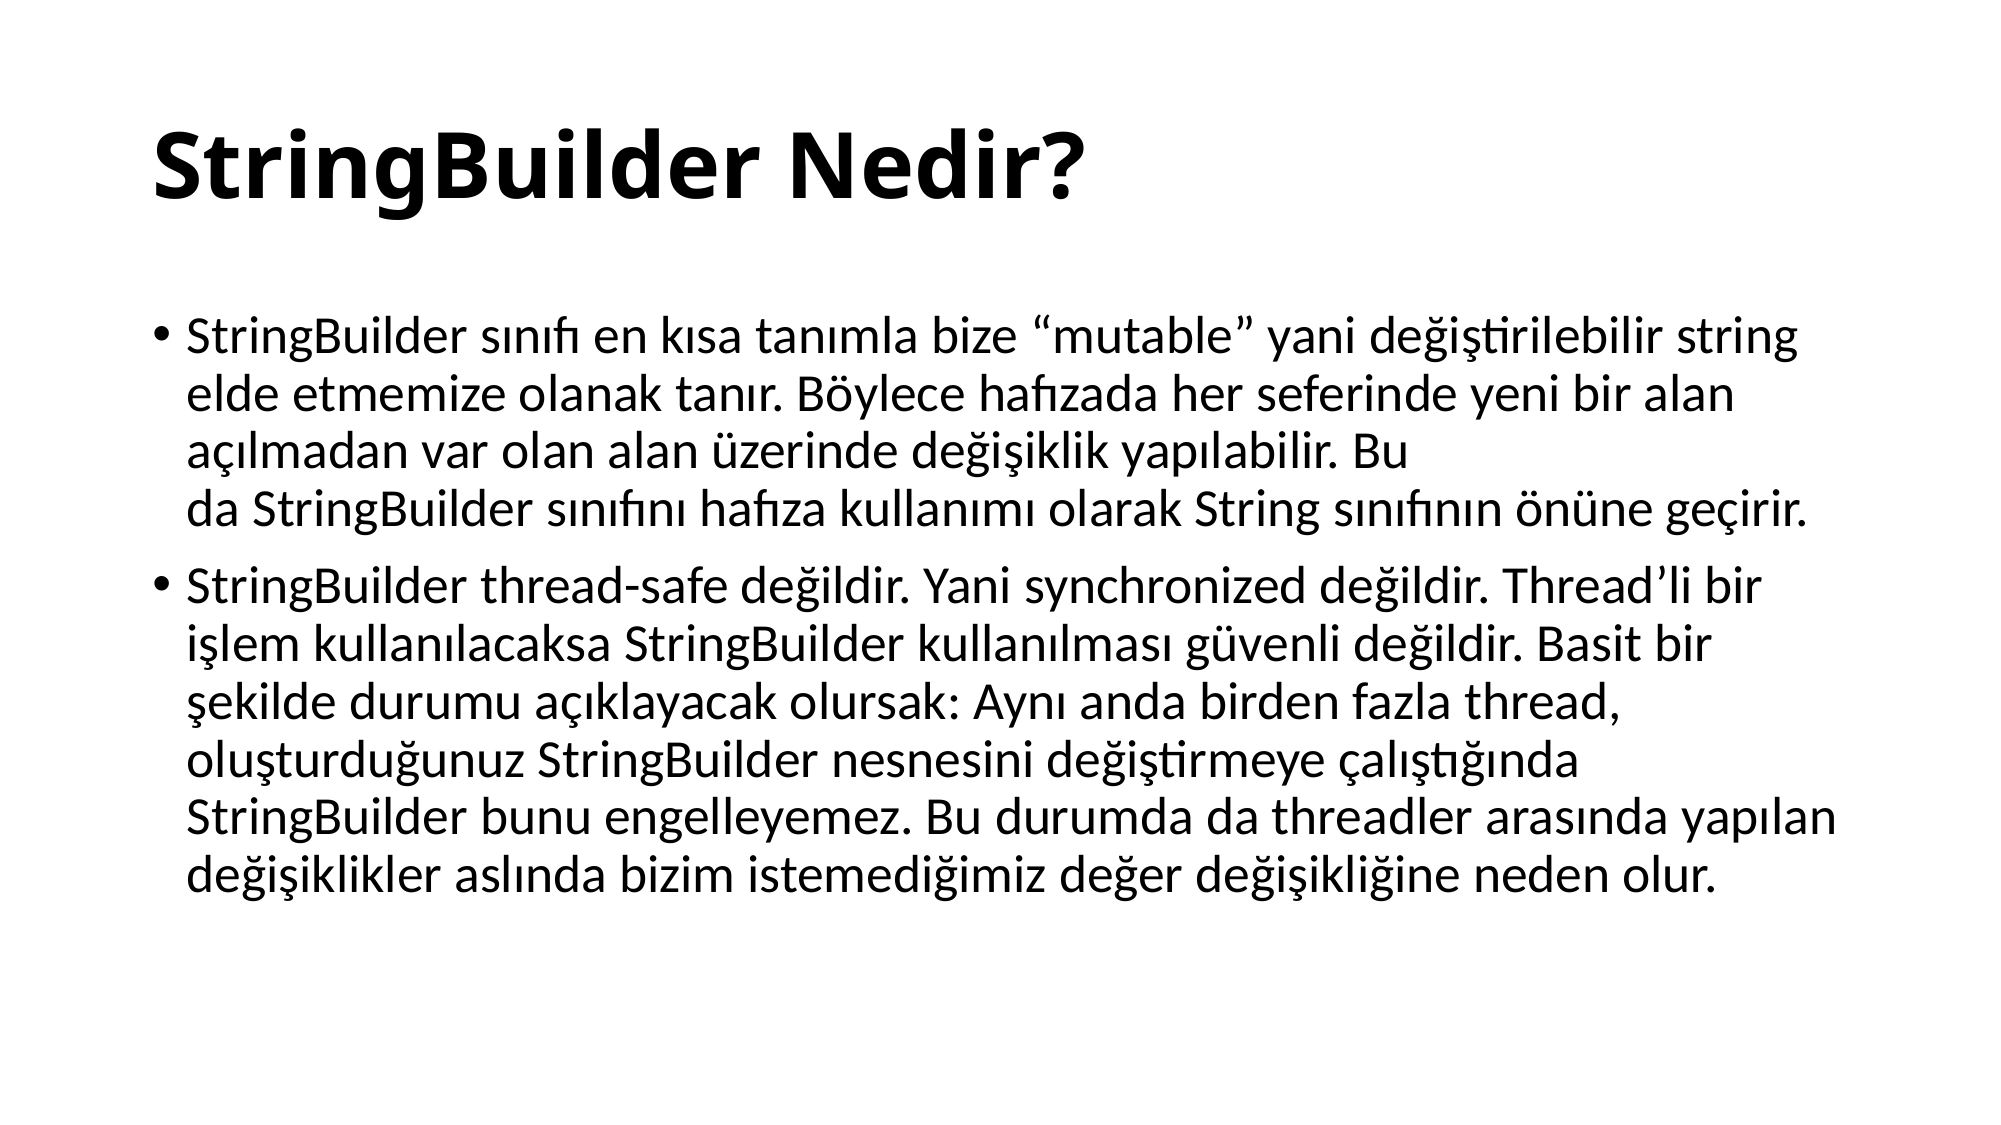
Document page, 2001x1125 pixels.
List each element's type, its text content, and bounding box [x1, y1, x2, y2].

title StringBuilder Nedir? [137, 59, 1863, 278]
list StringBuilder sınıfı en kısa tanımla bize “mutable” yani değiştirilebilir string elde etmemize olanak tanır. Böylece hafızada her seferinde yeni bir alan açılmadan var olan alan üzerinde değişiklik yapılabilir. Bu da StringBuilder sınıfını hafıza kullanımı olarak String sınıfının önüne geçirir. StringBuilder thread-safe değildir. Yani synchronized değildir. Thread’li bir işlem kullanılacaksa StringBuilder kullanılması güvenli değildir. Basit bir şekilde durumu açıklayacak olursak: Aynı anda birden fazla thread, oluşturduğunuz StringBuilder nesnesini değiştirmeye çalıştığında StringBuilder bunu engelleyemez. Bu durumda da threadler arasında yapılan değişiklikler aslında bizim istemediğimiz değer değişikliğine neden olur. [137, 299, 1863, 1014]
